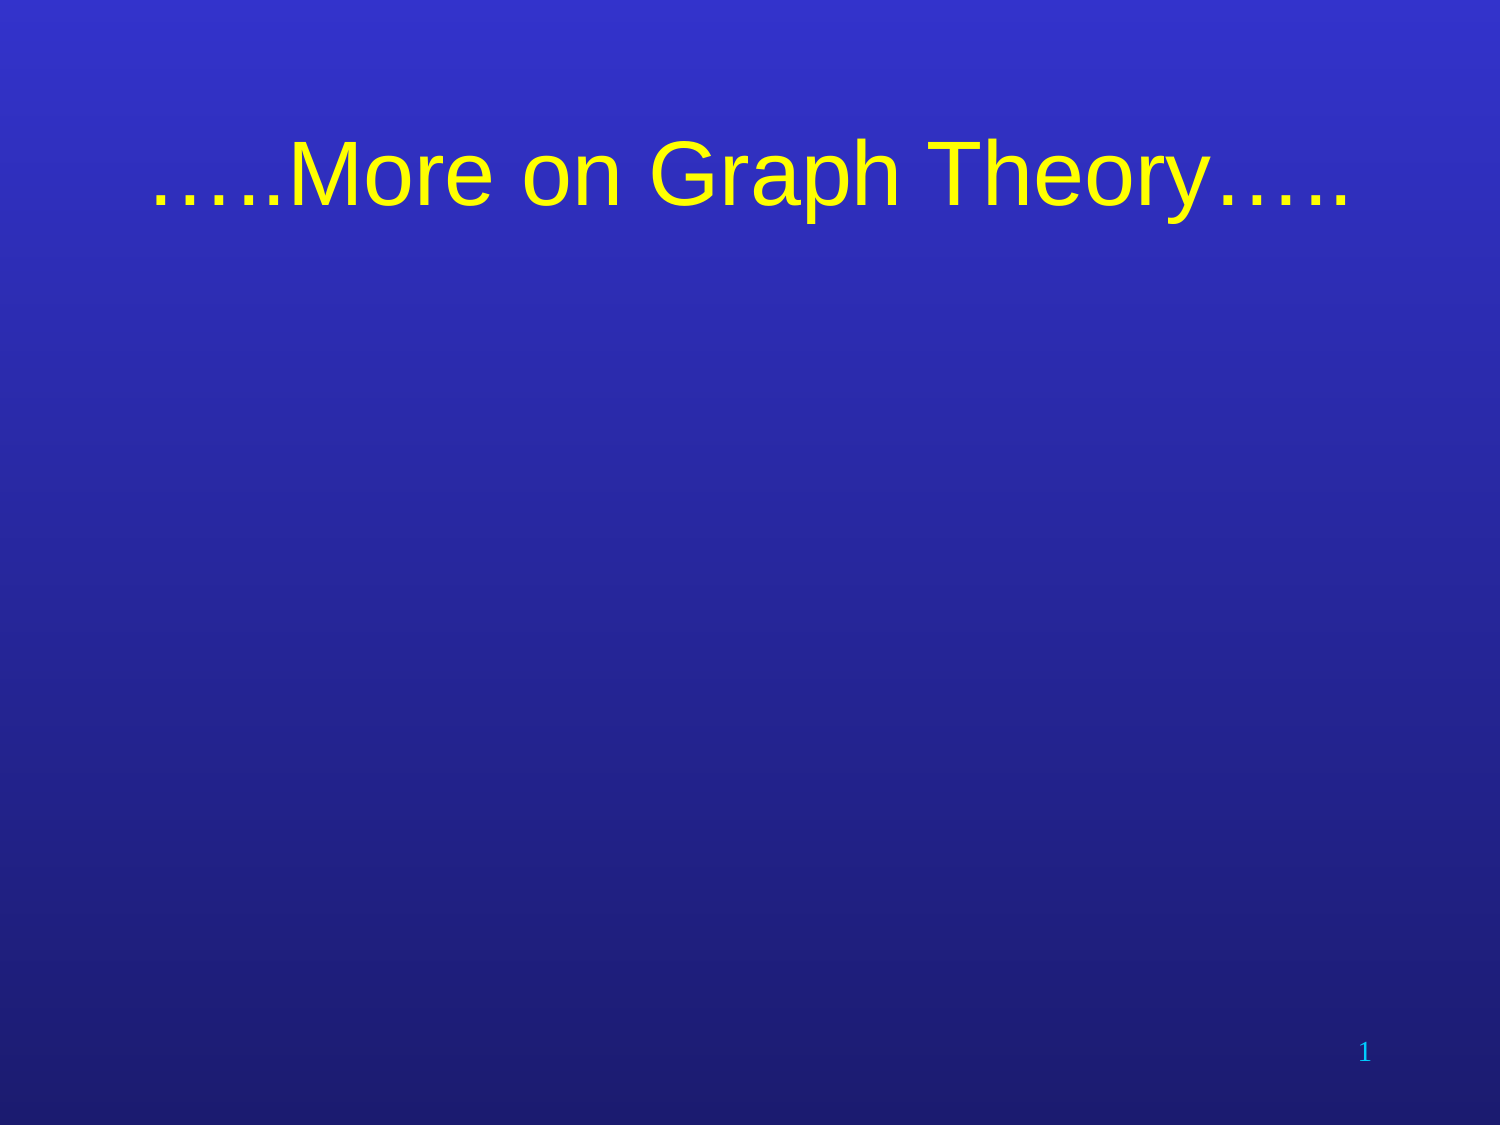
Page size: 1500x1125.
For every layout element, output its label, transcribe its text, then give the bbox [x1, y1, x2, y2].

title …..More on Graph Theory….. [112, 74, 1388, 263]
slide_number 1 [1074, 1024, 1388, 1101]
